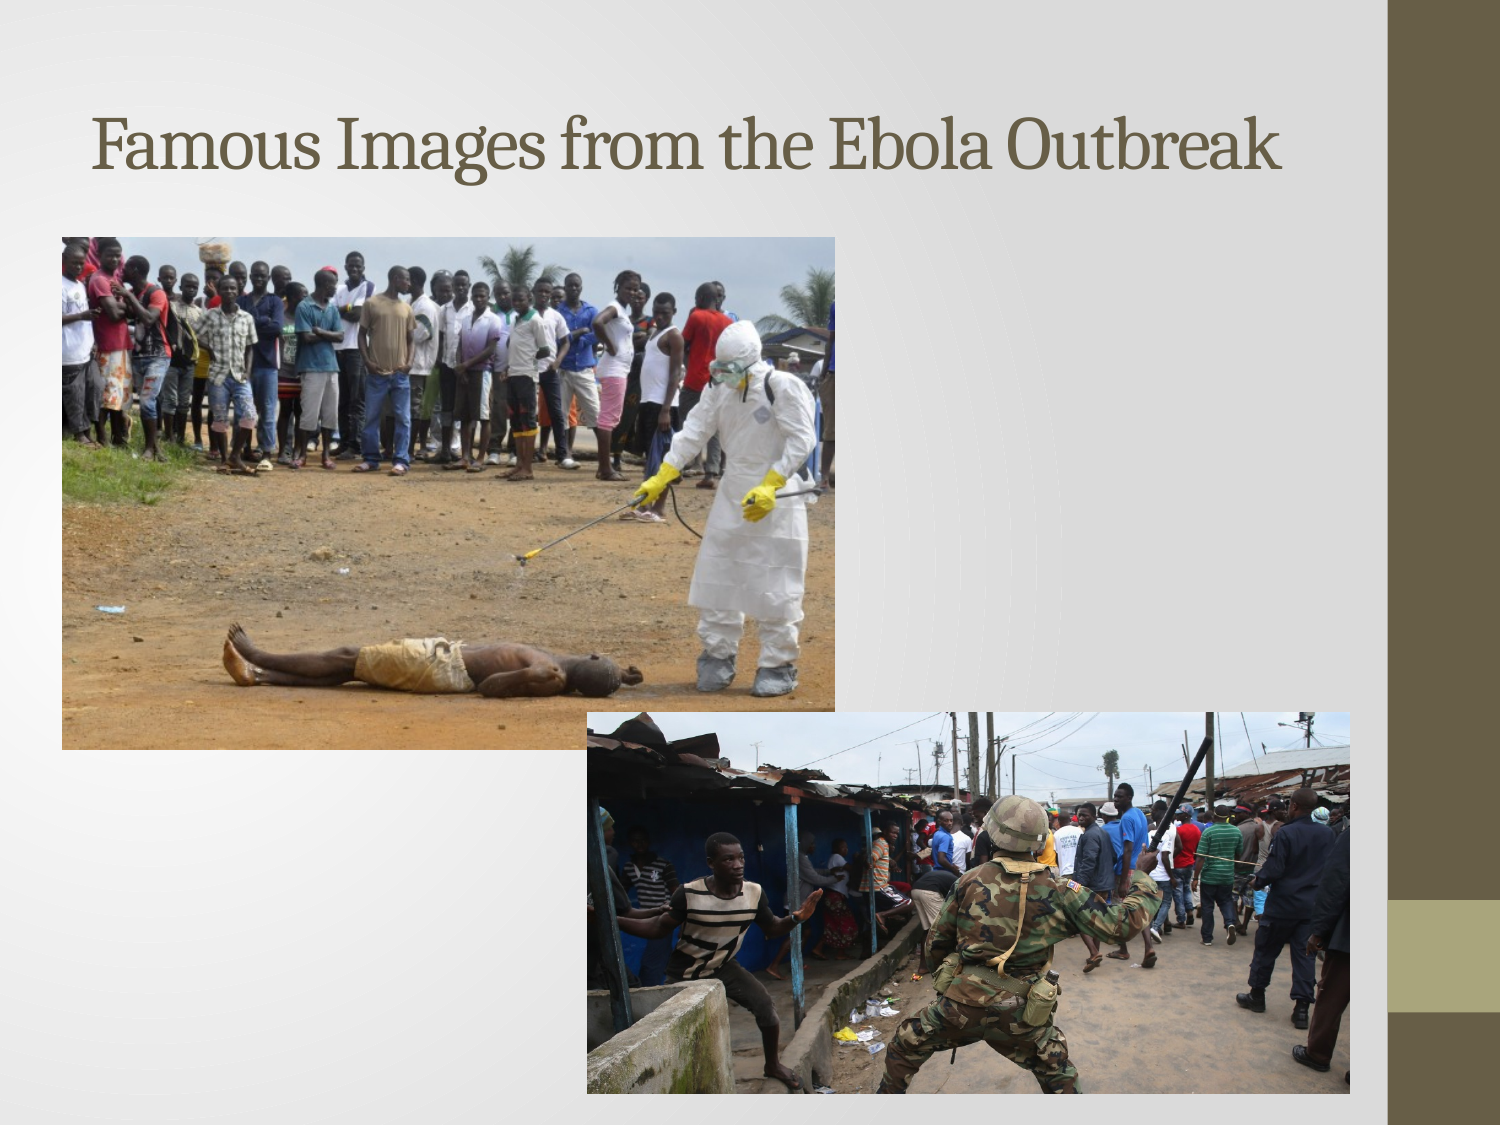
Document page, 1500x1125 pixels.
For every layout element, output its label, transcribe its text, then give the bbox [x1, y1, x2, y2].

picture [586, 711, 1351, 1095]
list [61, 236, 836, 751]
title Famous Images from the Ebola Outbreak [75, 45, 1325, 233]
